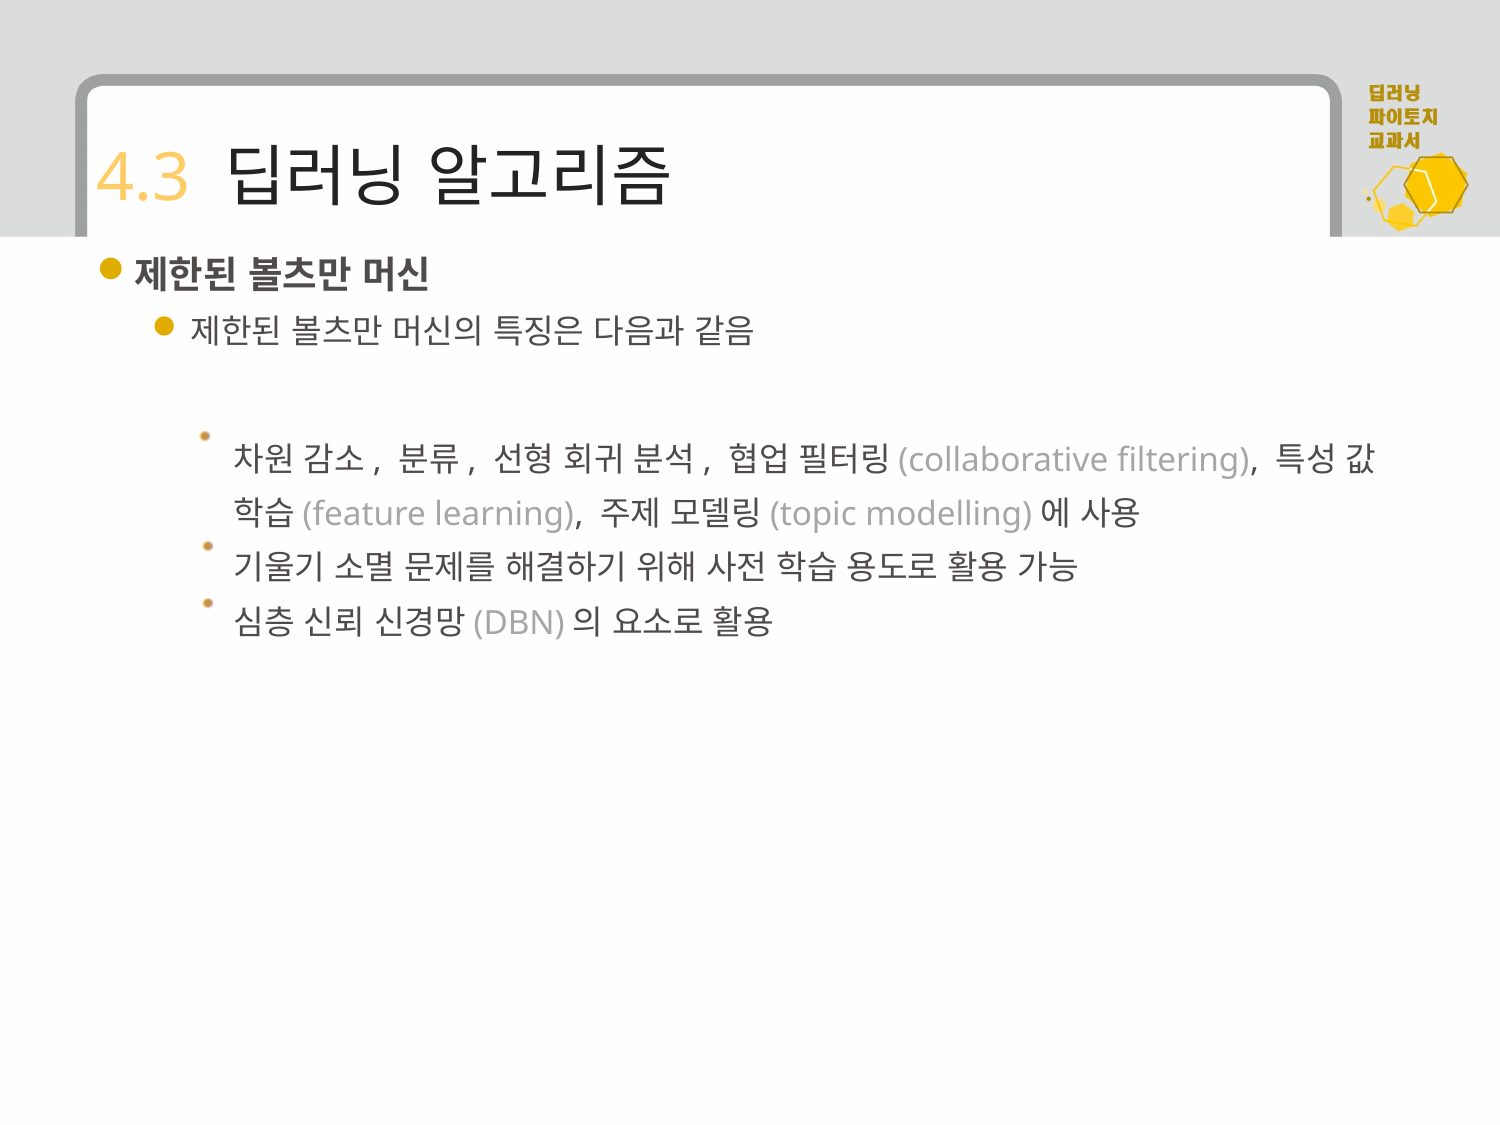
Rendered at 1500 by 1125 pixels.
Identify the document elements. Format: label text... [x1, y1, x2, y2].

list 제한된 볼츠만 머신 제한된 볼츠만 머신의 특징은 다음과 같음 차원 감소, 분류, 선형 회귀 분석, 협업 필터링(collaborative filtering), 특성 값 학습(feature learning), 주제 모델링(topic modelling)에 사용 기울기 소멸 문제를 해결하기 위해 사전 학습 용도로 활용 가능 심층 신뢰 신경망(DBN)의 요소로 활용 [81, 239, 1440, 1054]
picture [0, 0, 1500, 1125]
title 4.3 딥러닝 알고리즘 [81, 90, 1412, 222]
